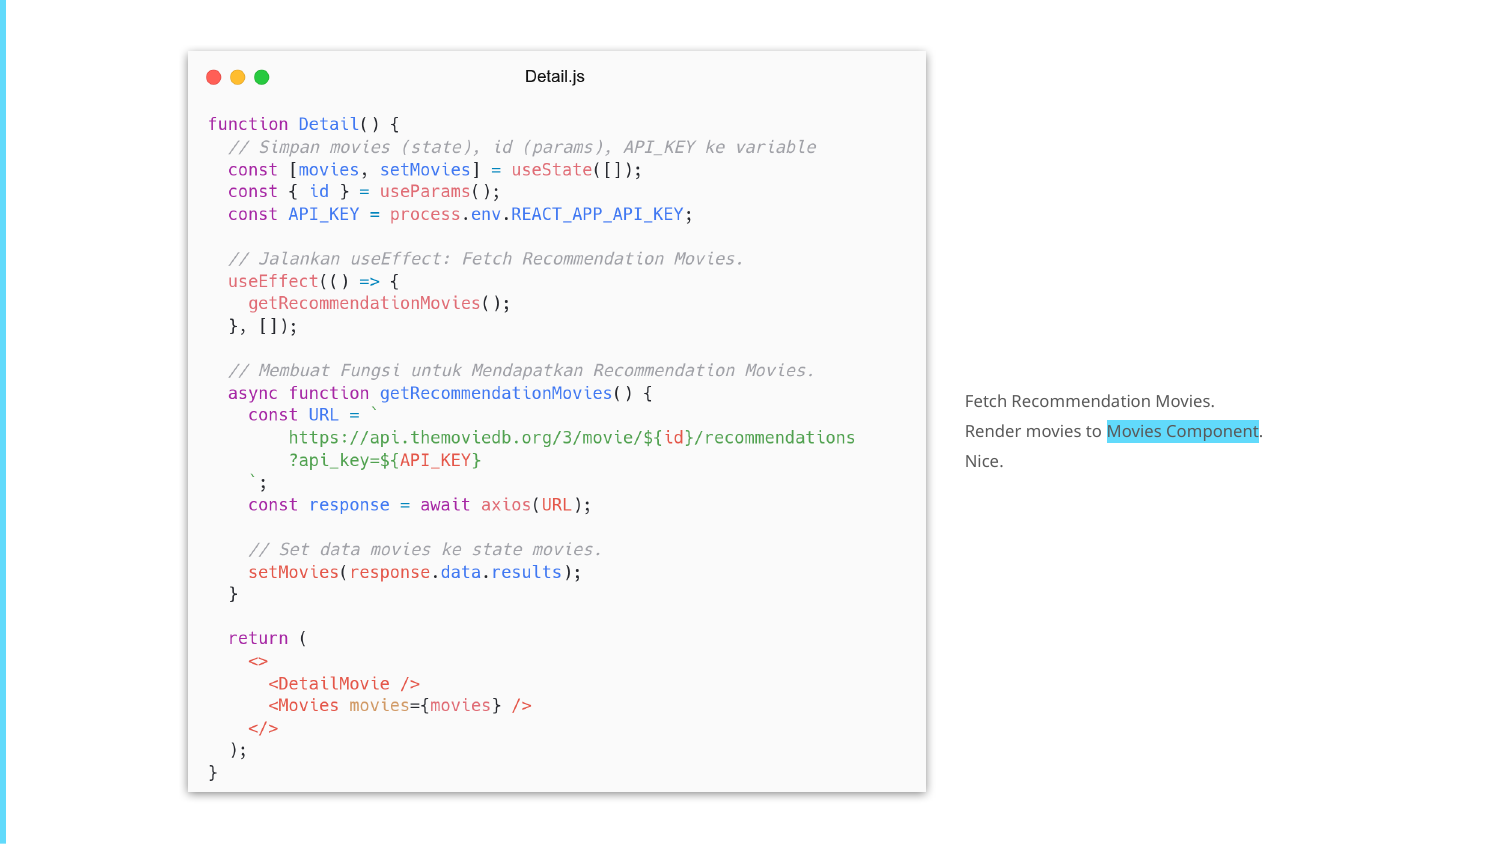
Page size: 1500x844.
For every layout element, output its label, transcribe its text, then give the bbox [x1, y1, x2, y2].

picture [188, 51, 926, 793]
text_box [0, 0, 6, 844]
text_box Fetch Recommendation Movies. Render movies to Movies Component. Nice. [949, 366, 1311, 487]
